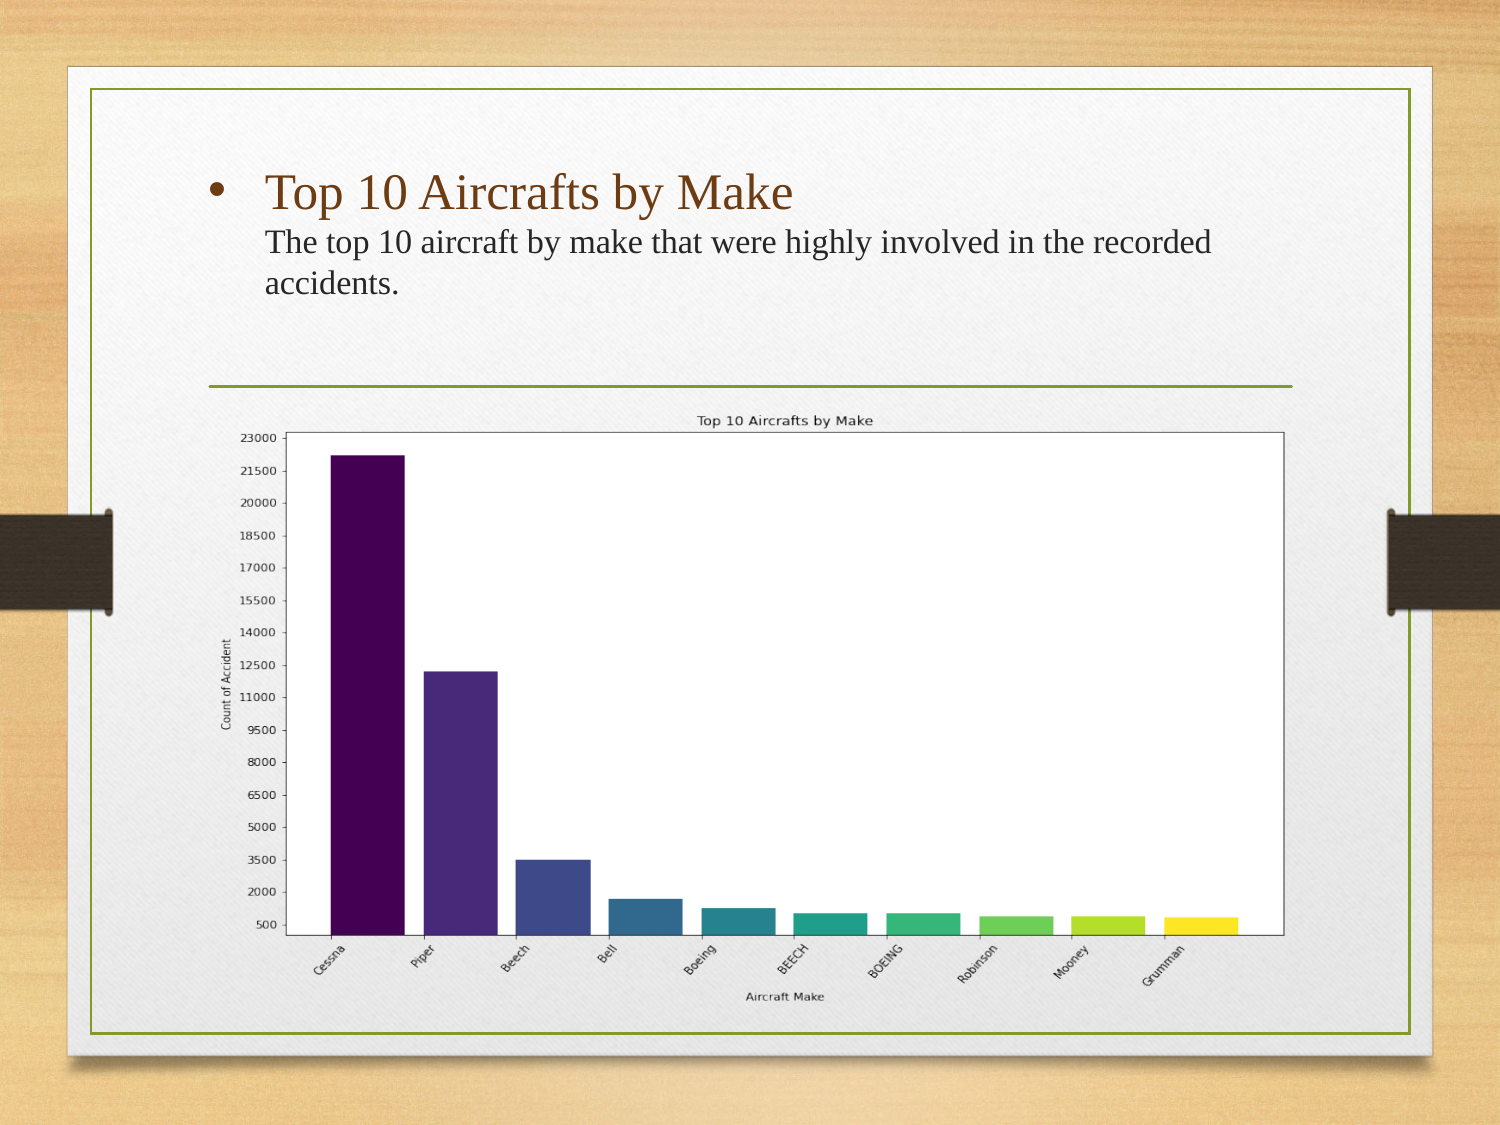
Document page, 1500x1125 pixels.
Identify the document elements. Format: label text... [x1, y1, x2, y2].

picture [0, 0, 1500, 1125]
title Top 10 Aircrafts by Make The top 10 aircraft by make that were highly involved in the recorded accidents. [193, 150, 1309, 365]
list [213, 408, 1292, 1010]
